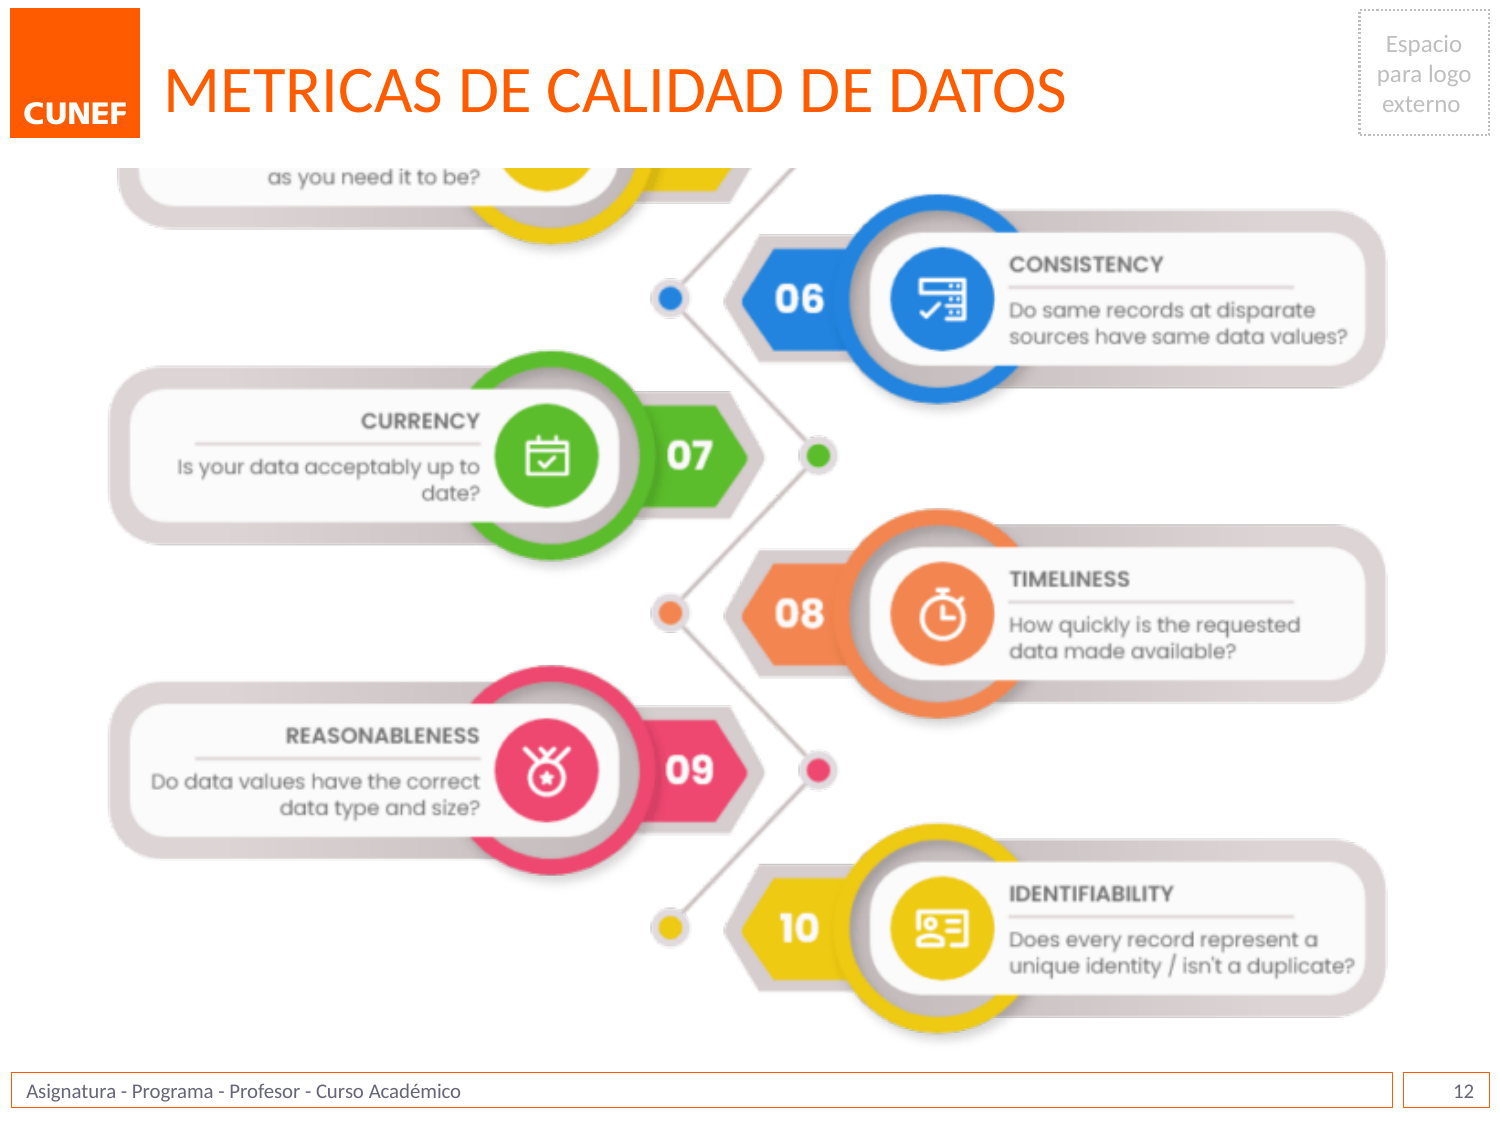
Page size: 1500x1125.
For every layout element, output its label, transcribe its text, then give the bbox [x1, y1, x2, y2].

picture [63, 168, 1437, 1054]
slide_number 12 [1403, 1072, 1490, 1108]
title METRICAS DE CALIDAD DE DATOS [149, 8, 1350, 134]
picture [10, 8, 140, 138]
footer Asignatura - Programa - Profesor - Curso Académico [11, 1072, 1393, 1108]
